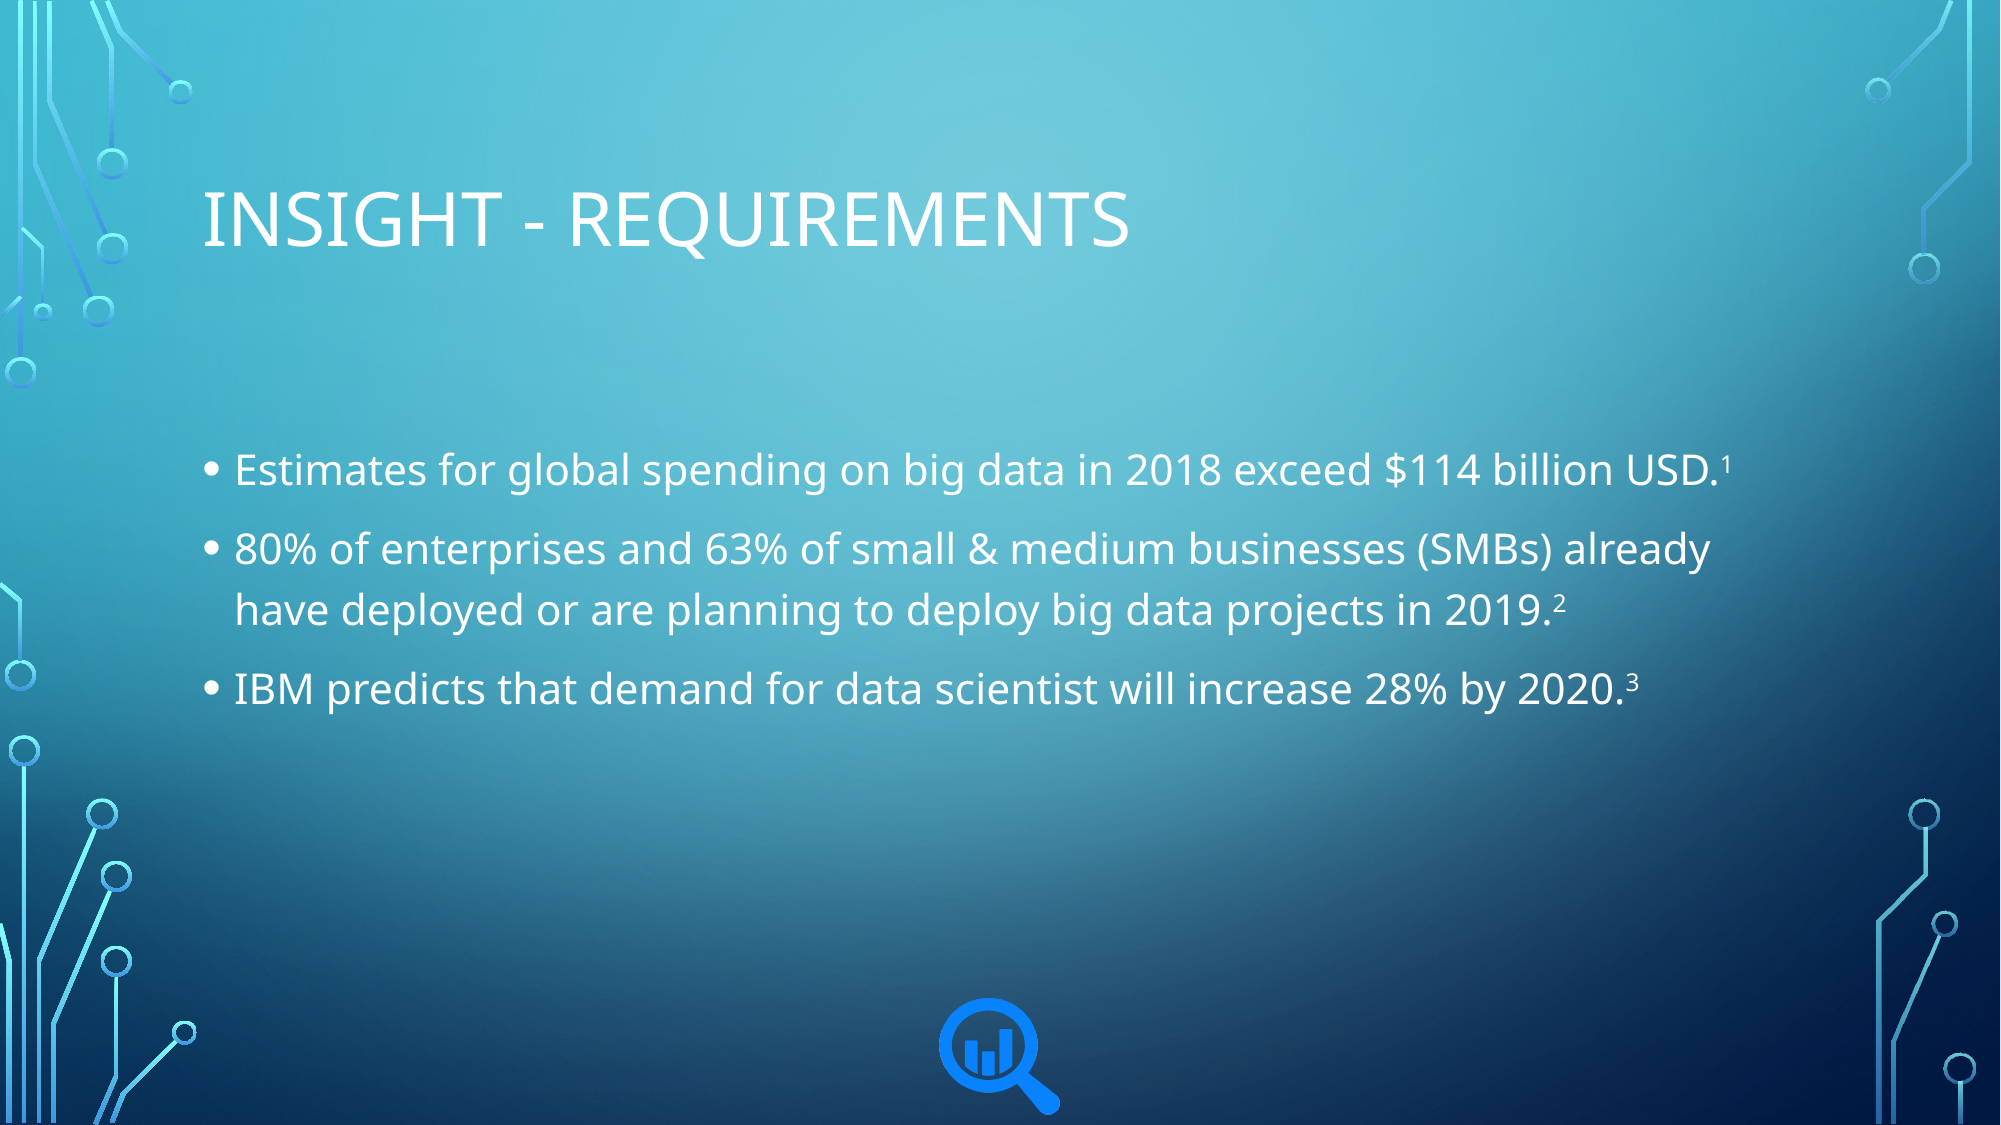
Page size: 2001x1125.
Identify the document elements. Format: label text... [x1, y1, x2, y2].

title Insight - Requirements [187, 101, 1813, 344]
picture [929, 992, 1070, 1121]
list Estimates for global spending on big data in 2018 exceed $114 billion USD.1 80% of enterprises and 63% of small & medium businesses (SMBs) already have deployed or are planning to deploy big data projects in 2019.2 IBM predicts that demand for data scientist will increase 28% by 2020.3 [187, 425, 1813, 1007]
